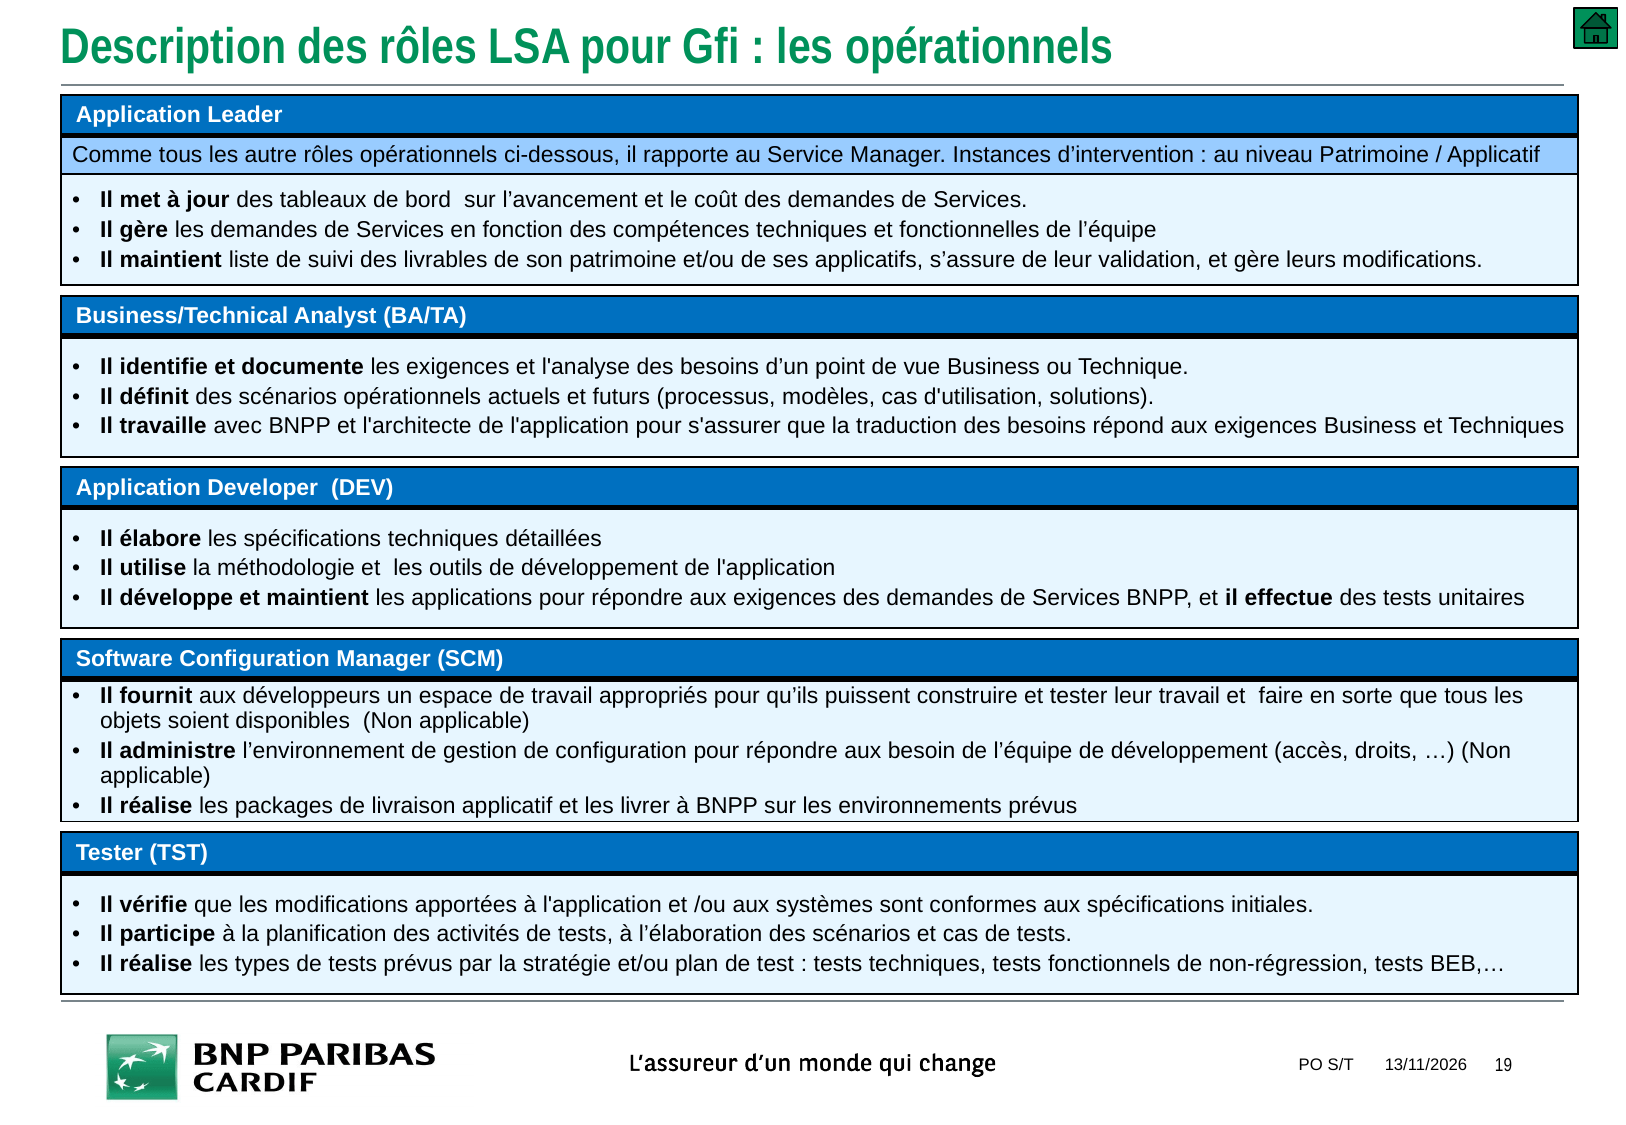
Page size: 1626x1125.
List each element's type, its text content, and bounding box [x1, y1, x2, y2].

table_cell Comme tous les autre rôles opérationnels ci-dessous, il rapporte au Service Manager. Instances d’intervention : au niveau Patrimoine / Applicatif [62, 138, 1577, 173]
table_cell Il élabore les spécifications techniques détaillées Il utilise la méthodologie et les outils de développement de l'application Il développe et maintient les applications pour répondre aux exigences des demandes de Services BNPP, et il effectue des tests unitaires [62, 510, 1577, 627]
table_header Application Leader [62, 96, 1577, 133]
title Description des rôles LSA pour Gfi : les opérationnels [60, 0, 1565, 87]
table_cell Il vérifie que les modifications apportées à l'application et /ou aux systèmes sont conformes aux spécifications initiales. Il participe à la planification des activités de tests, à l’élaboration des scénarios et cas de tests. Il réalise les types de tests prévus par la stratégie et/ou plan de test : tests techniques, tests fonctionnels de non-régression, tests BEB,… [62, 876, 1577, 993]
footer PO S/T [995, 1048, 1355, 1079]
table_cell Il met à jour des tableaux de bord sur l’avancement et le coût des demandes de Services. Il gère les demandes de Services en fonction des compétences techniques et fonctionnelles de l’équipe Il maintient liste de suivi des livrables de son patrimoine et/ou de ses applicatifs, s’assure de leur validation, et gère leurs modifications. [62, 175, 1577, 284]
table_header Software Configuration Manager (SCM) [62, 640, 1577, 676]
table_cell Il identifie et documente les exigences et l'analyse des besoins d’un point de vue Business ou Technique. Il définit des scénarios opérationnels actuels et futurs (processus, modèles, cas d'utilisation, solutions). Il travaille avec BNPP et l'architecte de l'application pour s'assurer que la traduction des besoins répond aux exigences Business et Techniques [62, 339, 1577, 456]
table_header Business/Technical Analyst (BA/TA) [62, 297, 1577, 333]
table_cell Il fournit aux développeurs un espace de travail appropriés pour qu’ils puissent construire et tester leur travail et faire en sorte que tous les objets soient disponibles (Non applicable) Il administre l’environnement de gestion de configuration pour répondre aux besoin de l’équipe de développement (accès, droits, …) (Non applicable) Il réalise les packages de livraison applicatif et les livrer à BNPP sur les environnements prévus [62, 682, 1577, 821]
table_header Tester (TST) [62, 833, 1577, 871]
picture [606, 1031, 1019, 1099]
table_header Application Developer (DEV) [62, 468, 1577, 505]
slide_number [1362, 1048, 1490, 1079]
picture [95, 1023, 474, 1107]
slide_number 19 [1490, 1048, 1520, 1079]
